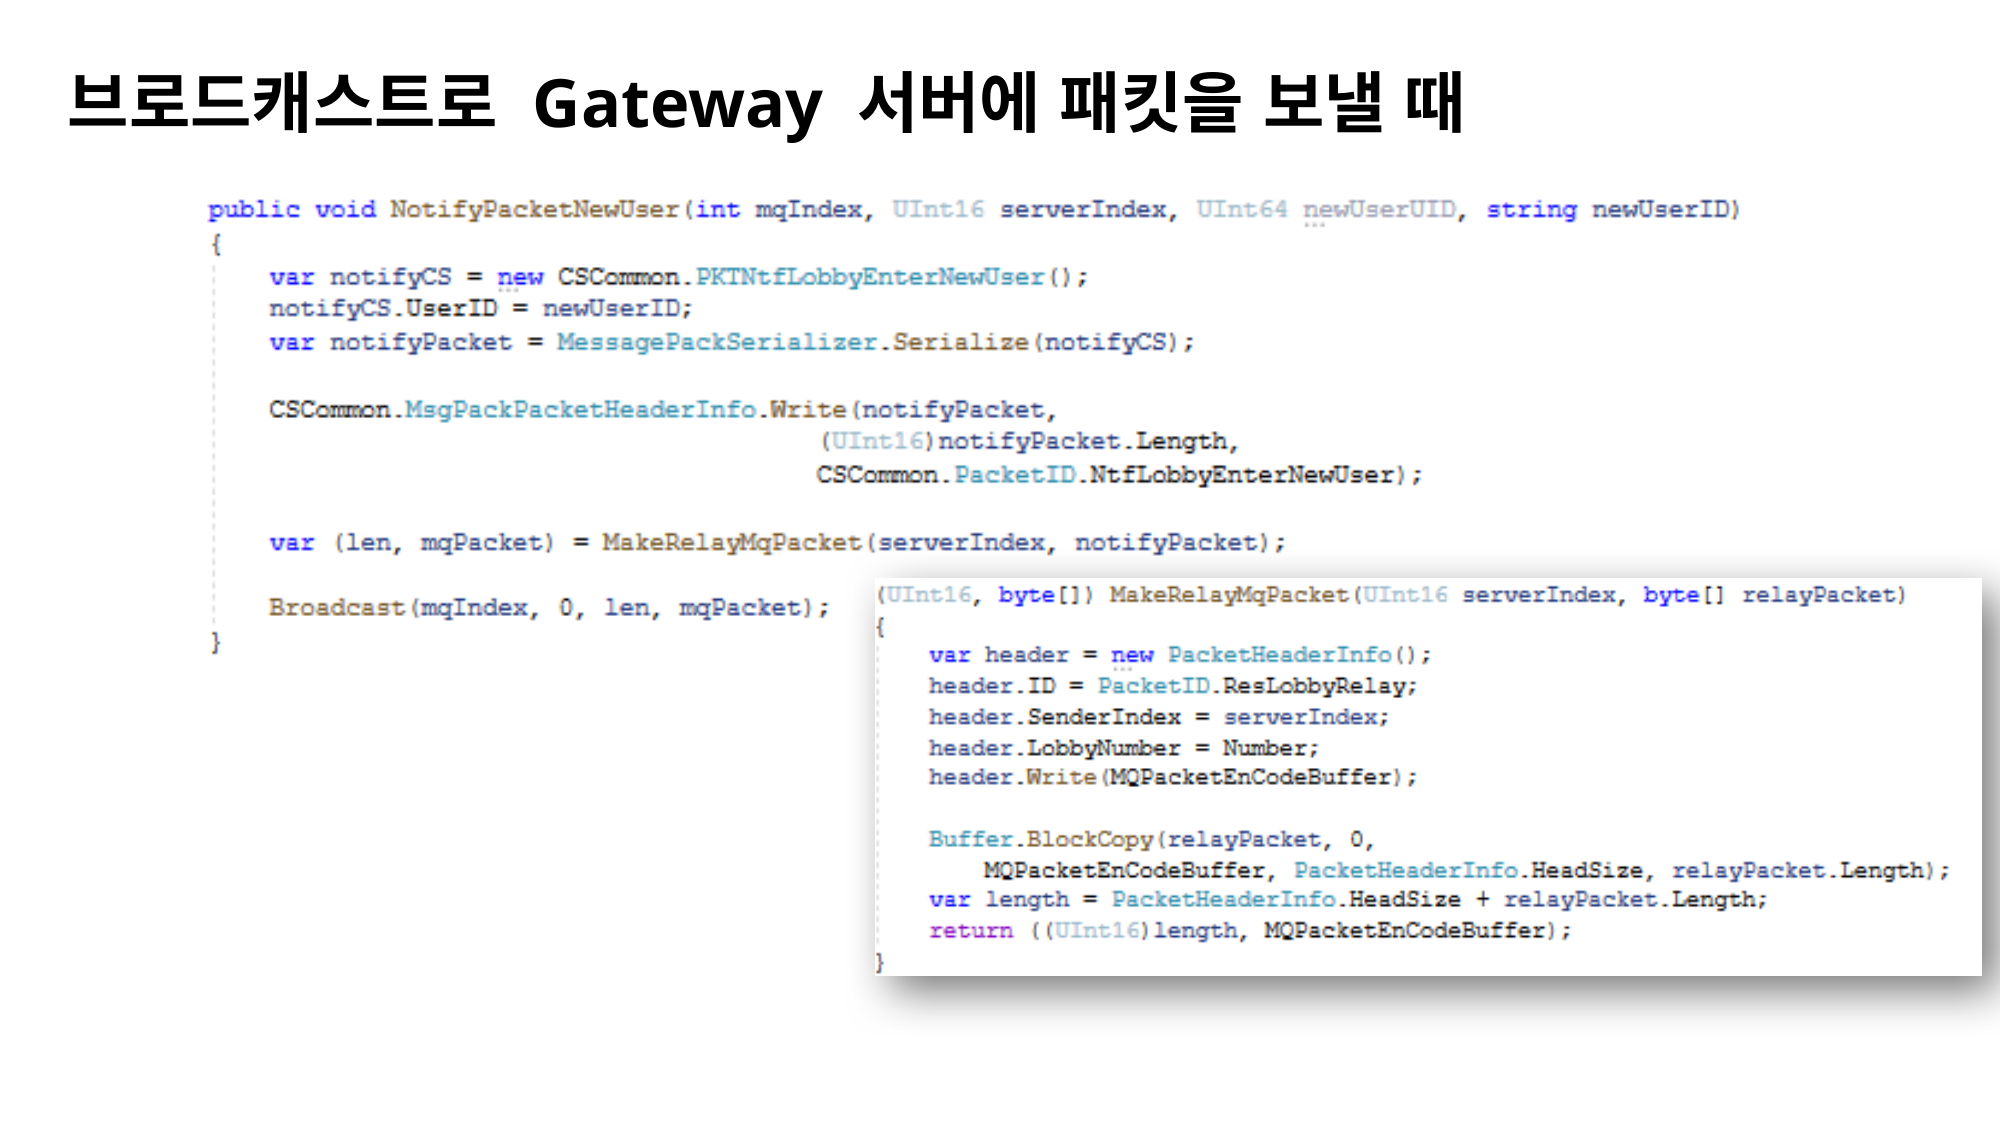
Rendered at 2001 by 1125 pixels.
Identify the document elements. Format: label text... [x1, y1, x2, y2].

picture [206, 196, 1982, 976]
text_box 브로드캐스트로 Gateway 서버에 패킷을 보낼 때 [53, 53, 1604, 148]
